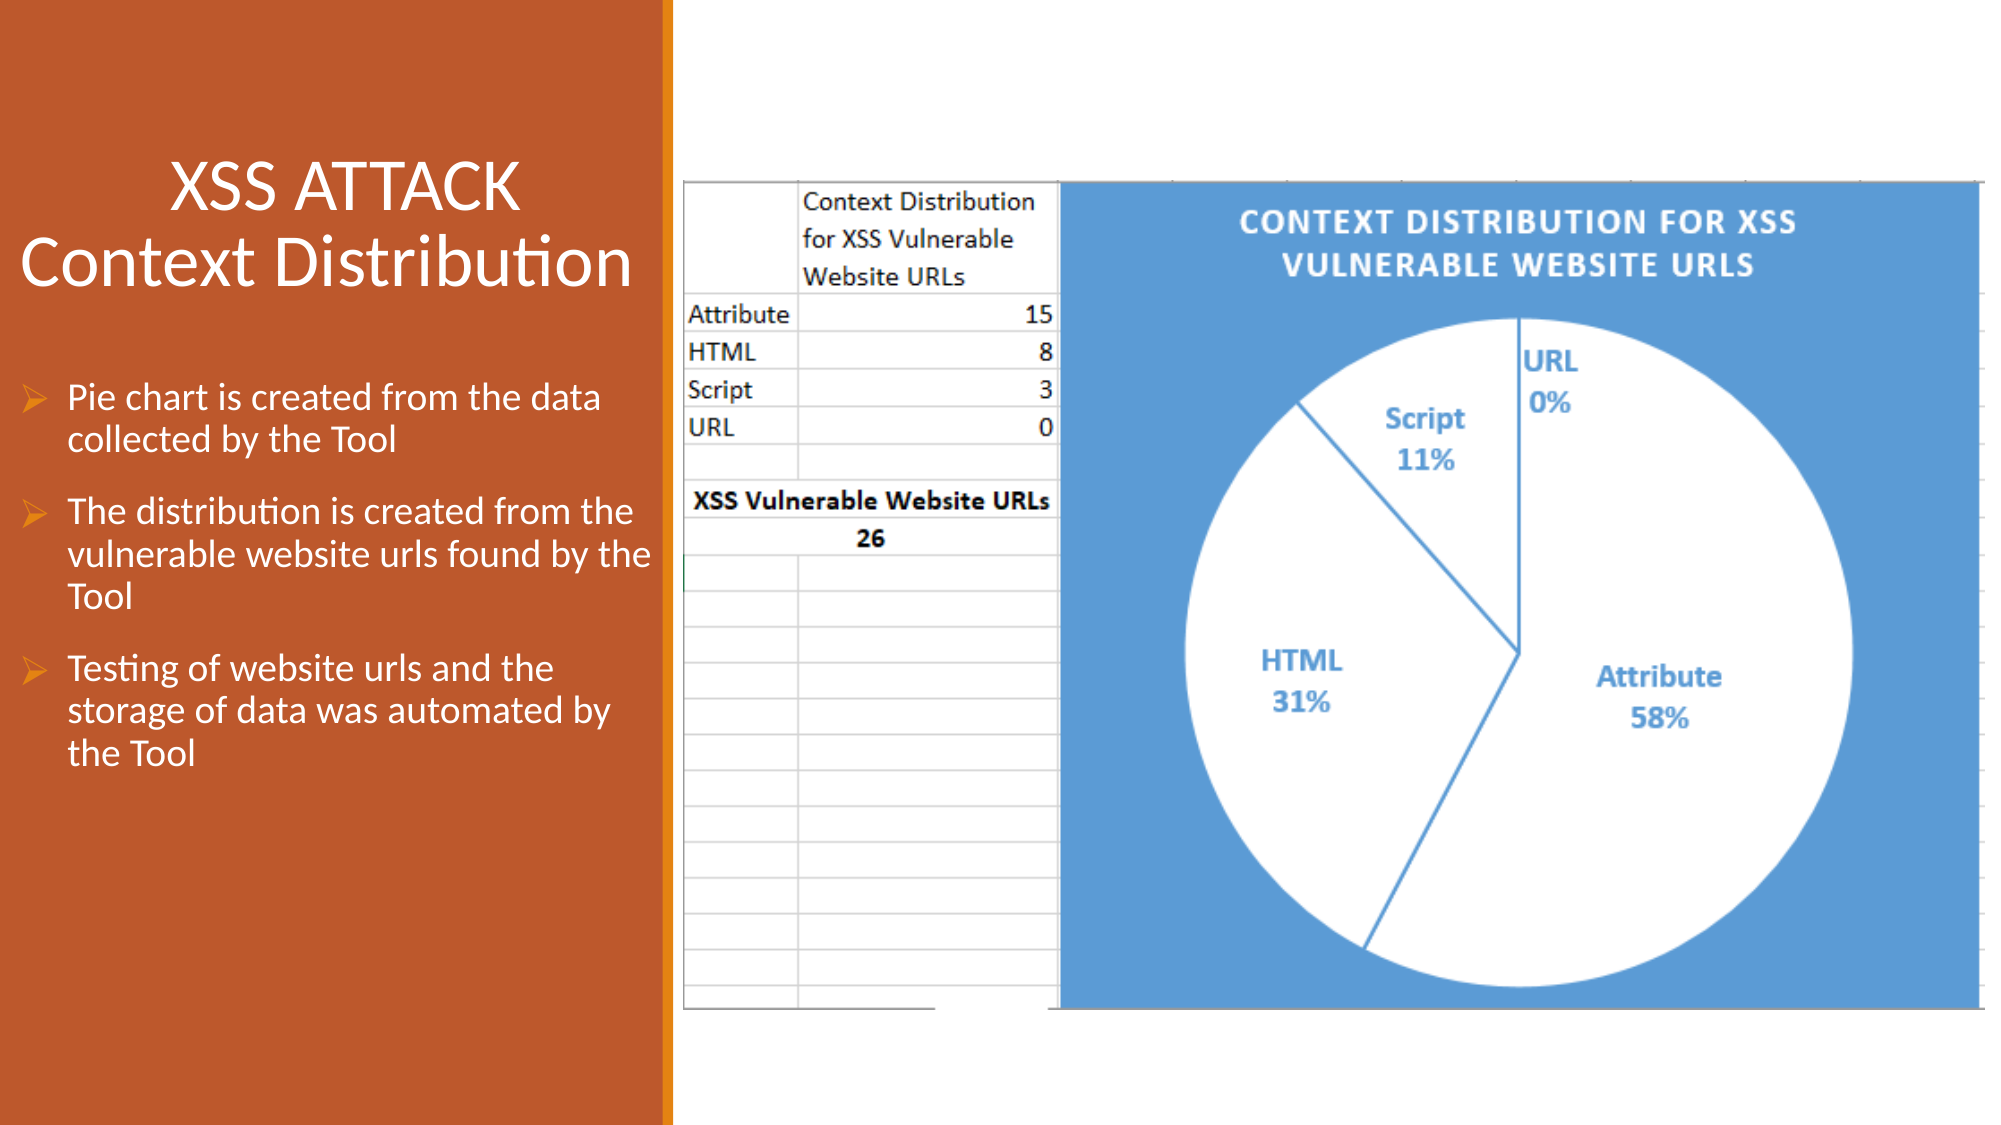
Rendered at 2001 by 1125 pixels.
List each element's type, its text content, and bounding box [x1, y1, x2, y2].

list Pie chart is created from the data collected by the Tool The distribution is created from the vulnerable website urls found by the Tool Testing of website urls and the storage of data was automated by the Tool [5, 368, 670, 1010]
title XSS ATTACK Context Distribution [5, 45, 670, 310]
picture [683, 180, 1985, 1010]
